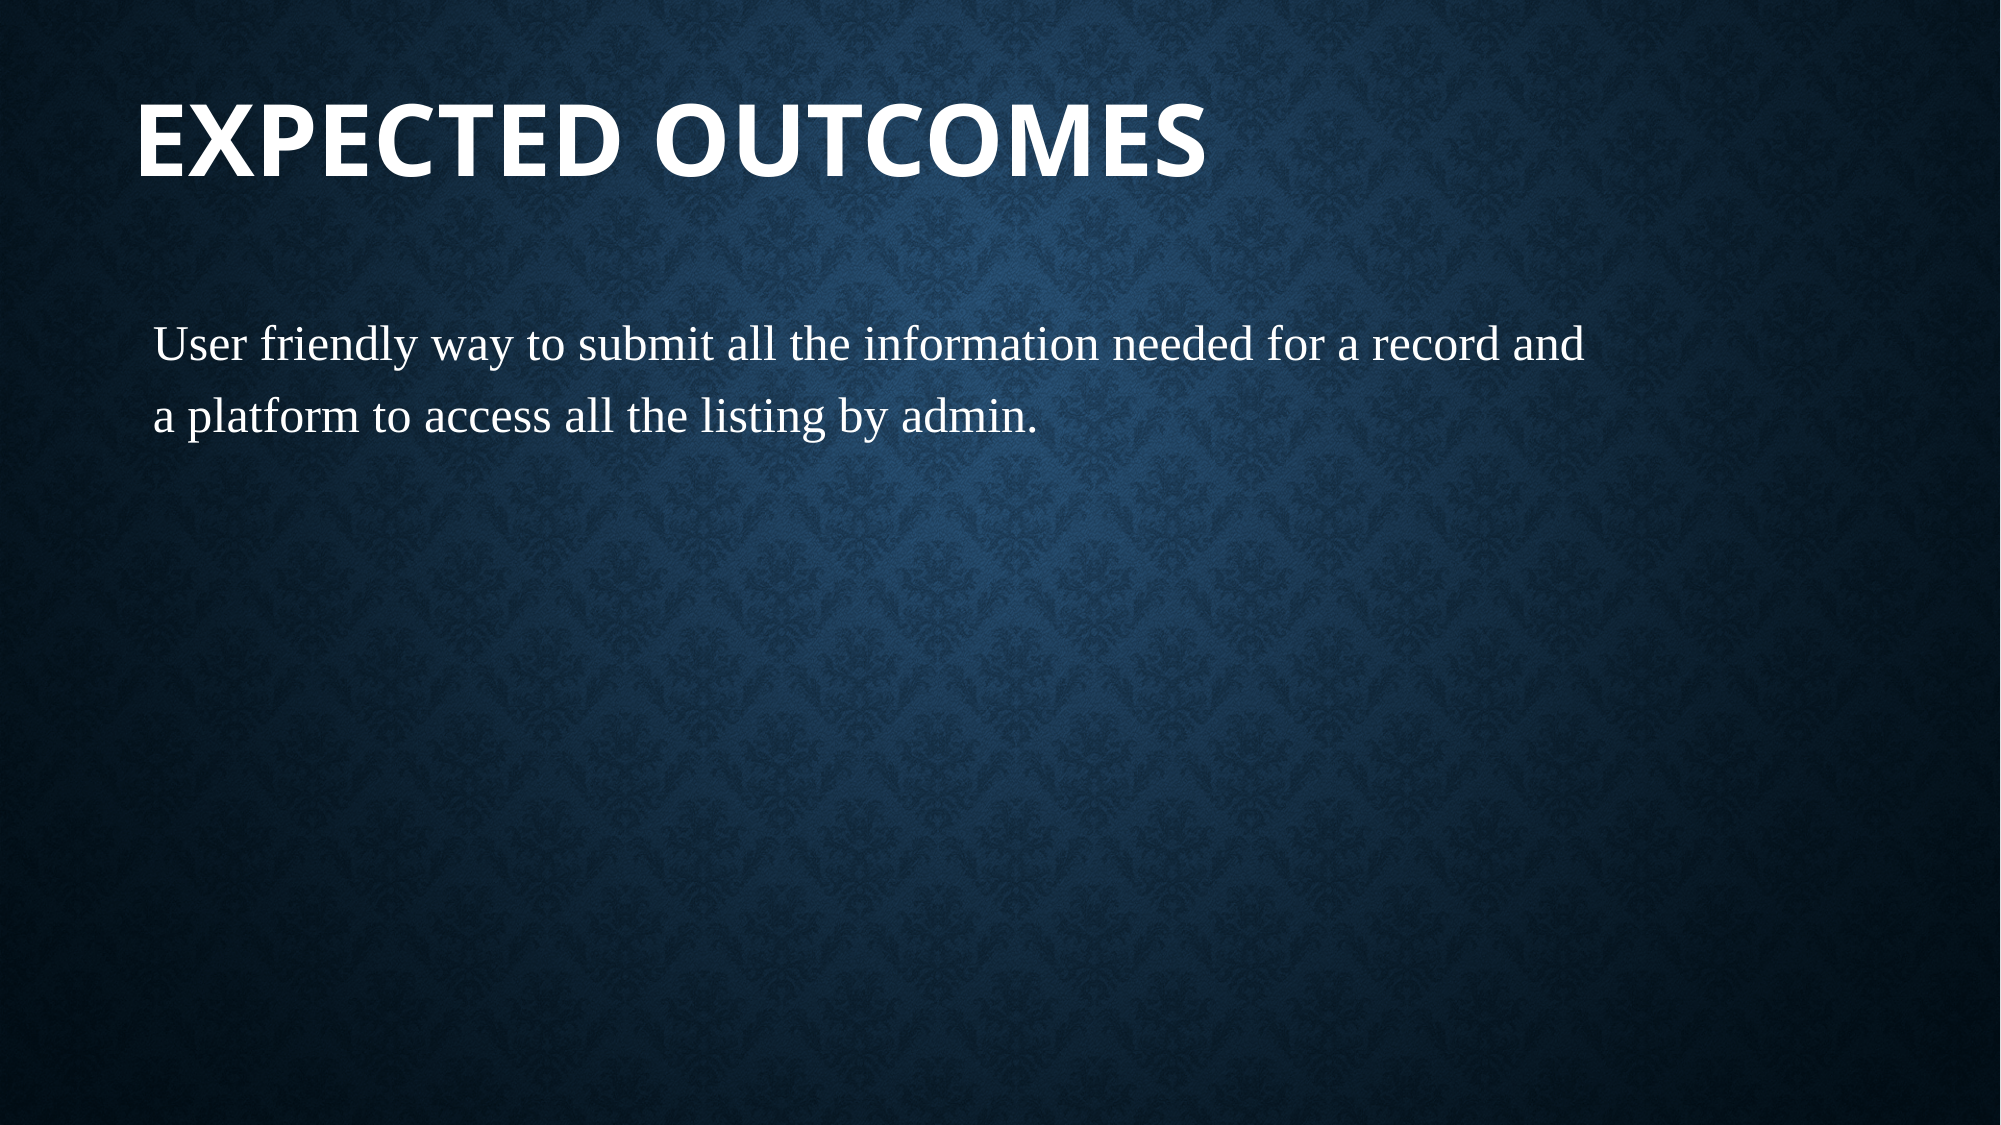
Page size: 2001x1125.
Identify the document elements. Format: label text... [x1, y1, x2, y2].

subtitle User friendly way to submit all the information needed for a record and a platform to access all the listing by admin. [137, 290, 1615, 1067]
title EXPECTED OUTCOMES [117, 58, 1595, 206]
